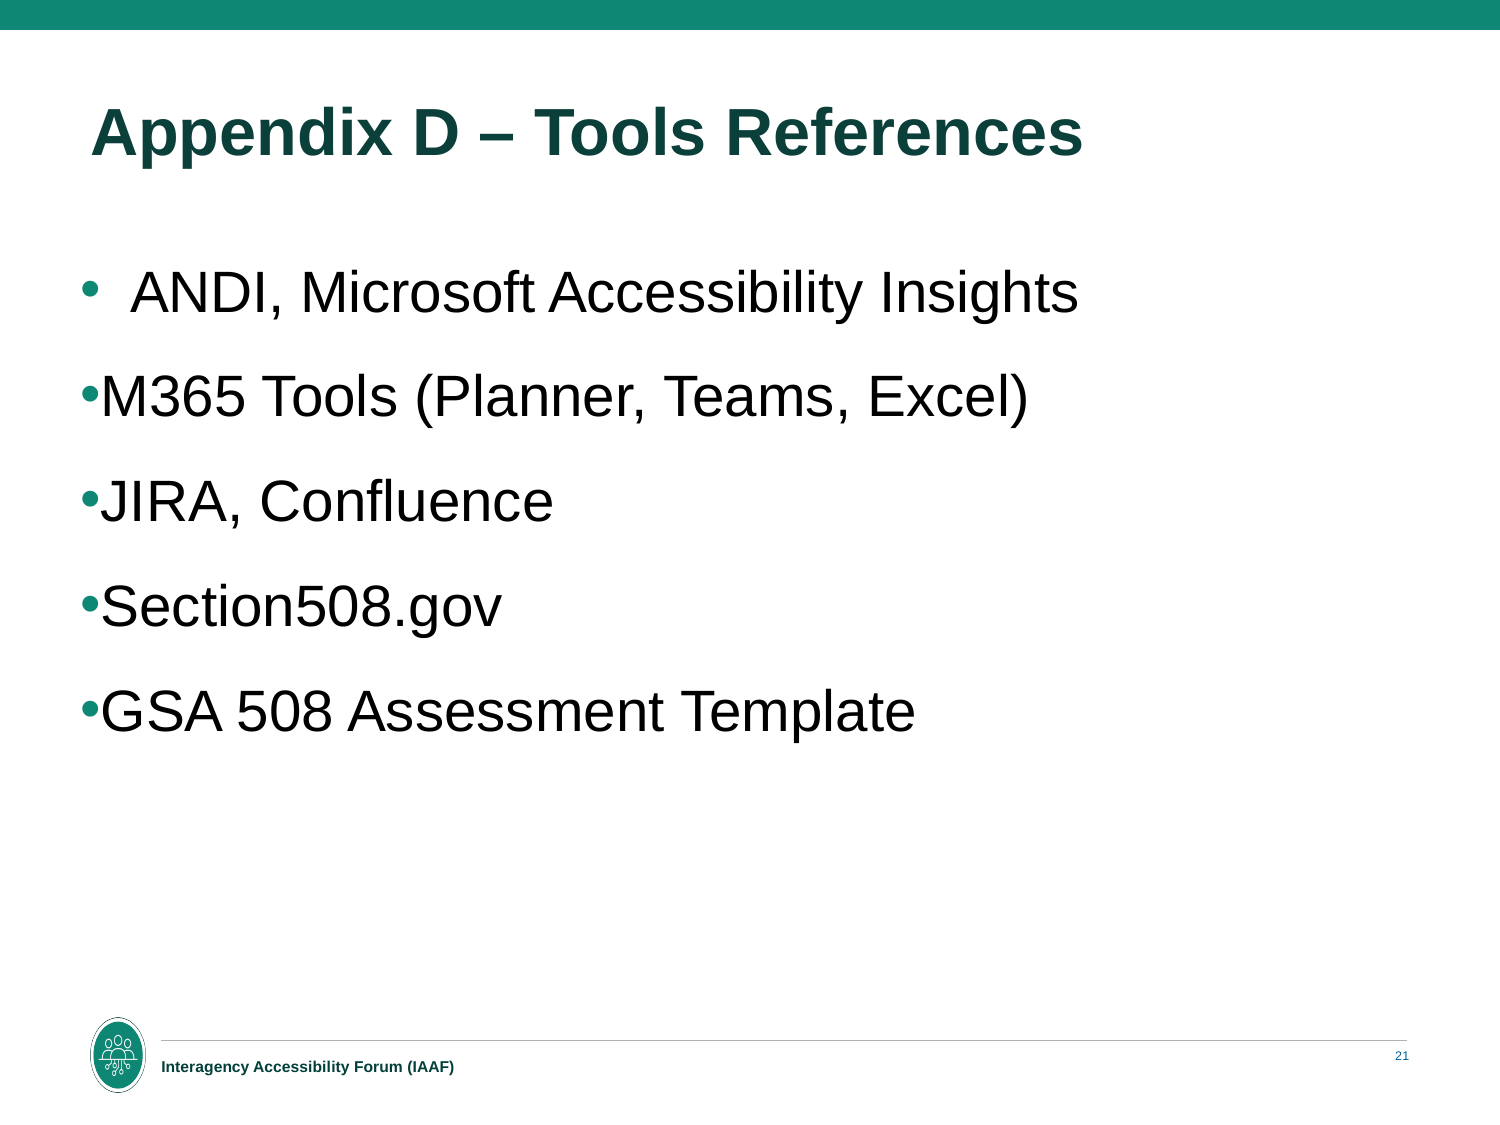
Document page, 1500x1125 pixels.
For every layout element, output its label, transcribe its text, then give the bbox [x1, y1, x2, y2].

title Appendix D – Tools References [90, 90, 1410, 171]
slide_number 21 [1343, 1040, 1410, 1071]
picture [90, 1017, 146, 1093]
list ANDI, Microsoft Accessibility Insights M365 Tools (Planner, Teams, Excel) JIRA, Confluence Section508.gov GSA 508 Assessment Template [65, 246, 1435, 1012]
